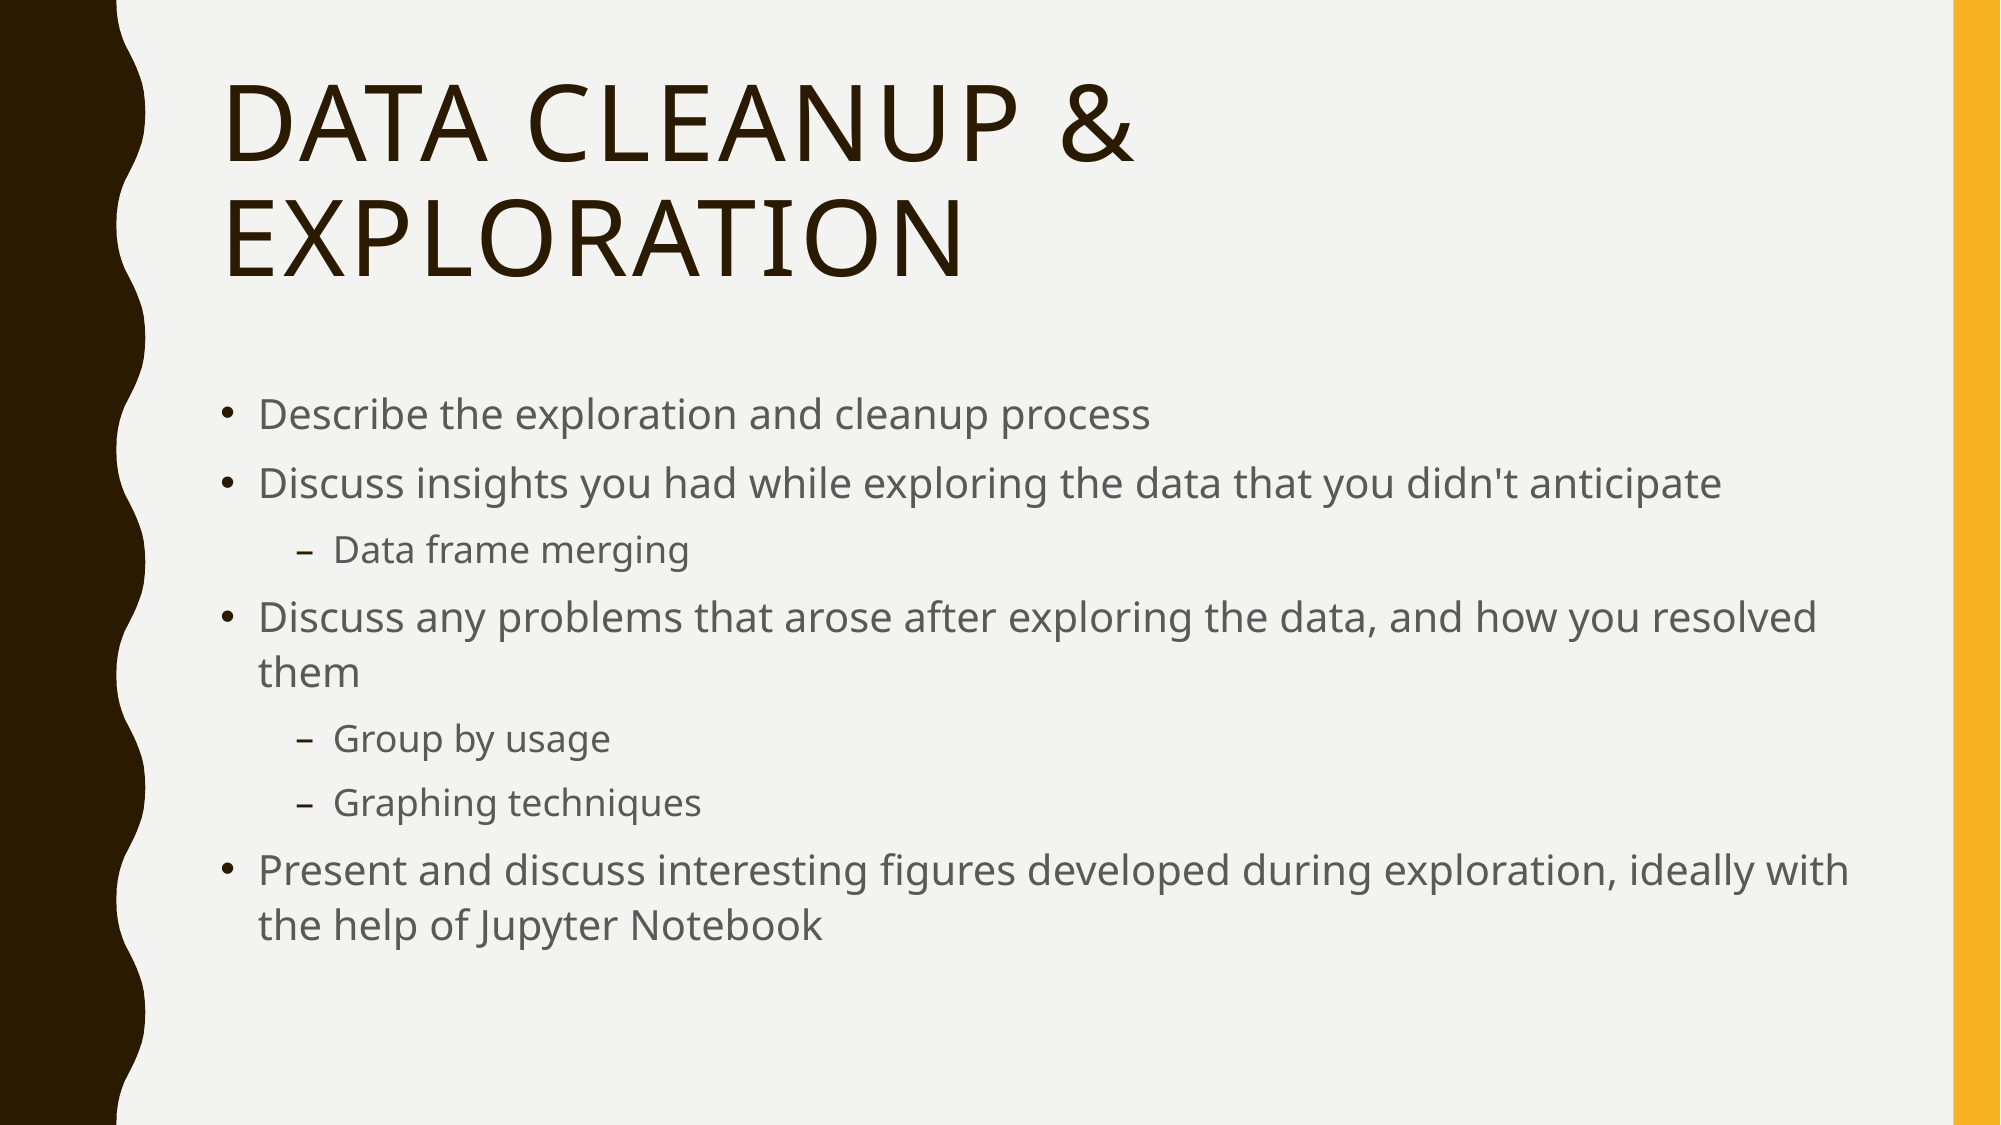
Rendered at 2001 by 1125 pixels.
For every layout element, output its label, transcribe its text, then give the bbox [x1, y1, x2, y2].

list Describe the exploration and cleanup process Discuss insights you had while exploring the data that you didn't anticipate Data frame merging Discuss any problems that arose after exploring the data, and how you resolved them Group by usage Graphing techniques Present and discuss interesting figures developed during exploration, ideally with the help of Jupyter Notebook [205, 375, 1875, 965]
title Data Cleanup & Exploration [205, 62, 1875, 308]
